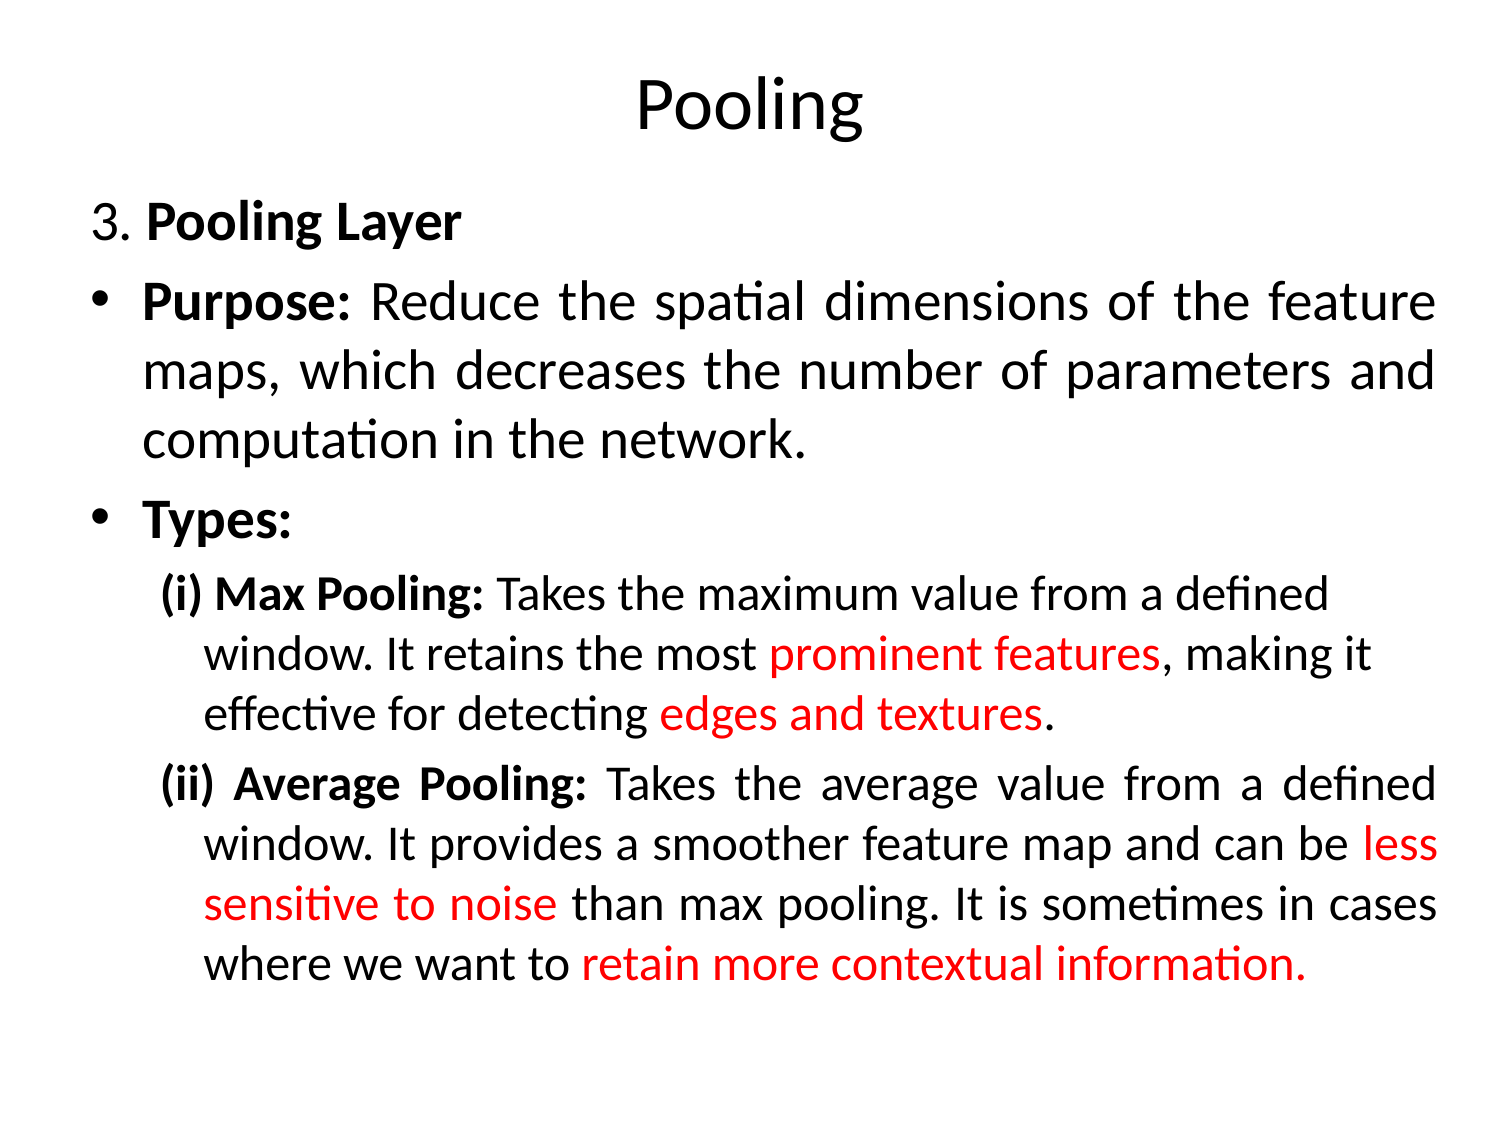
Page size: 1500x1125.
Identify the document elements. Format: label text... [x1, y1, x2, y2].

list 3. Pooling Layer Purpose: Reduce the spatial dimensions of the feature maps, which decreases the number of parameters and computation in the network. Types: (i) Max Pooling: Takes the maximum value from a defined window. It retains the most prominent features, making it effective for detecting edges and textures. (ii) Average Pooling: Takes the average value from a defined window. It provides a smoother feature map and can be less sensitive to noise than max pooling. It is sometimes in cases where we want to retain more contextual information. [75, 175, 1454, 1005]
title Pooling [75, 45, 1425, 153]
